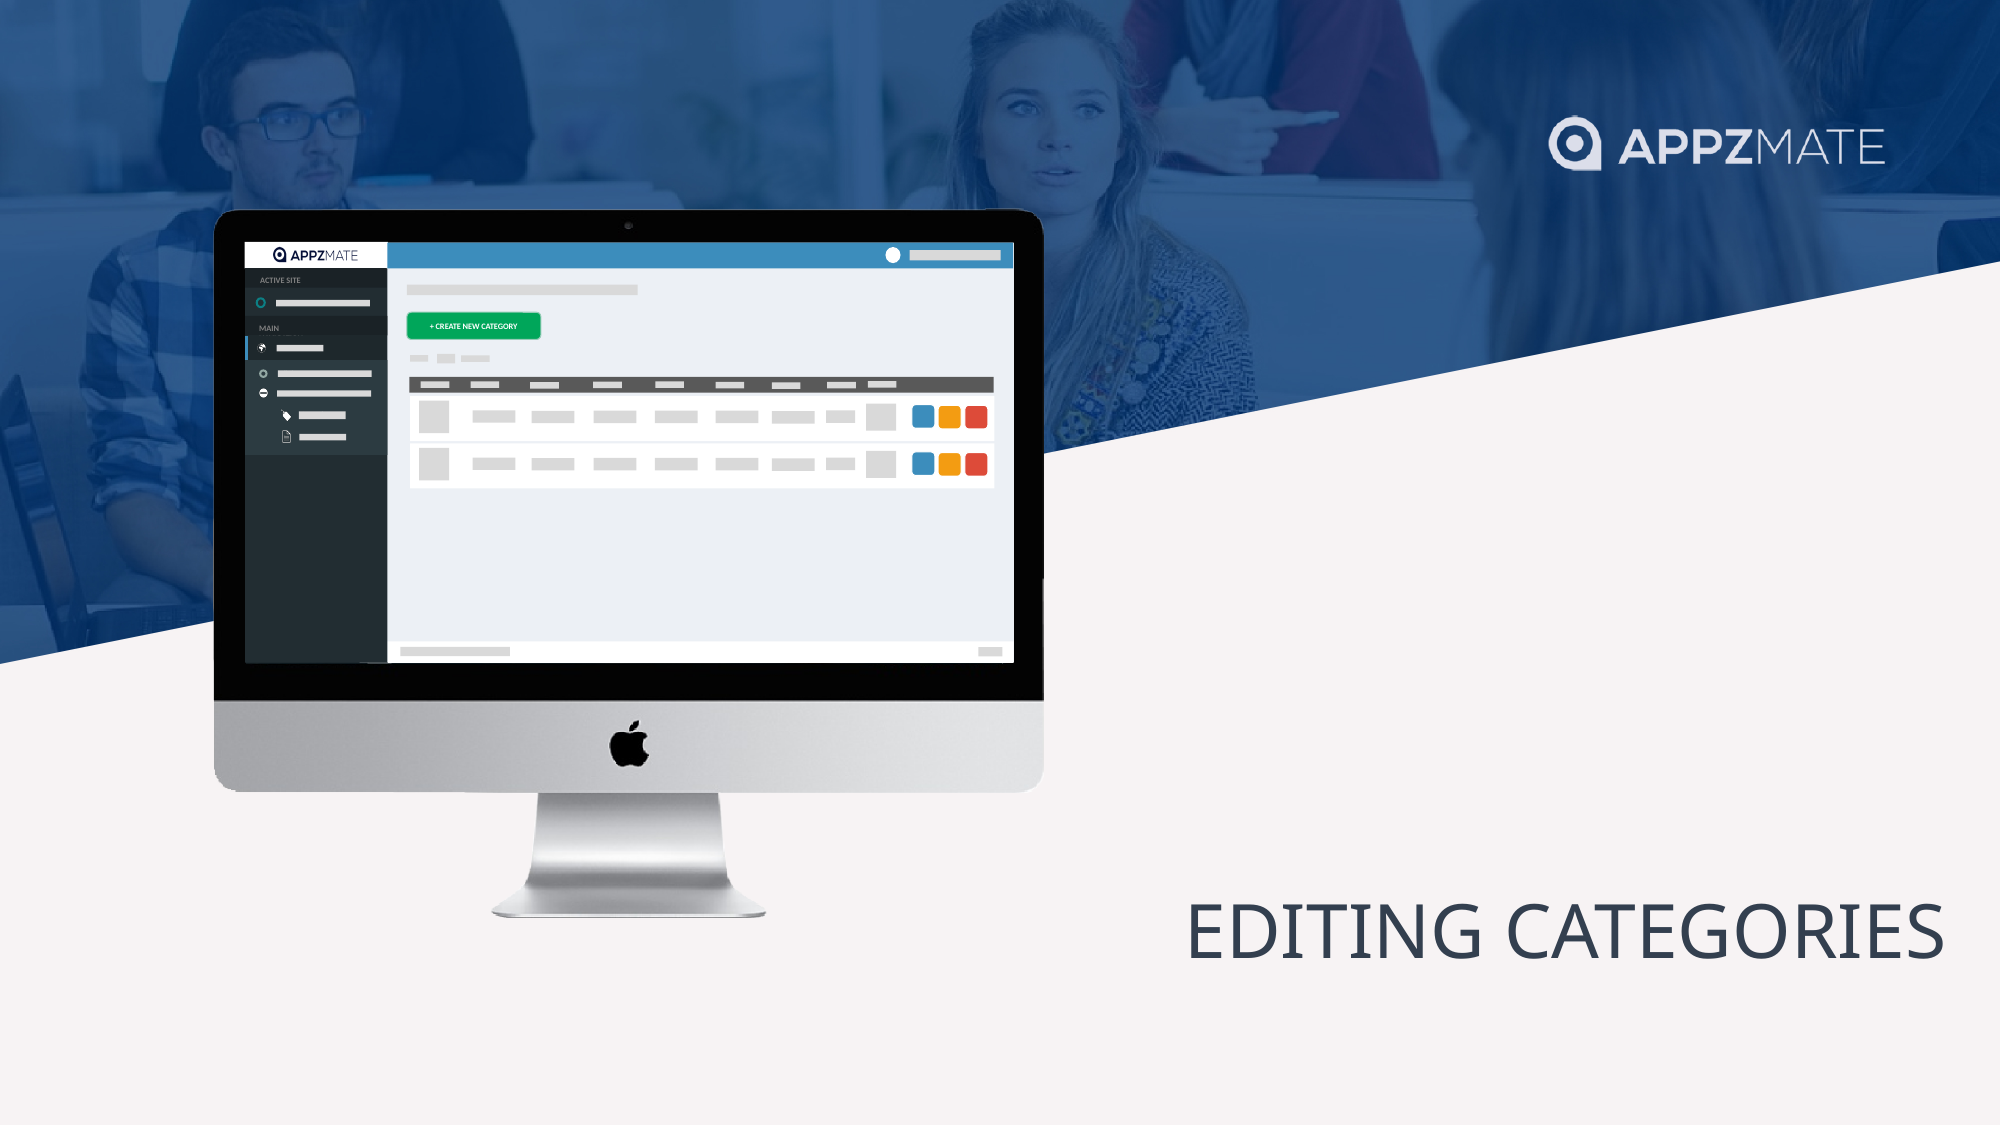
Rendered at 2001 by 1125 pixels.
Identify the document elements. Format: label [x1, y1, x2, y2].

text_box [244, 241, 1014, 663]
picture [0, 0, 2000, 1125]
